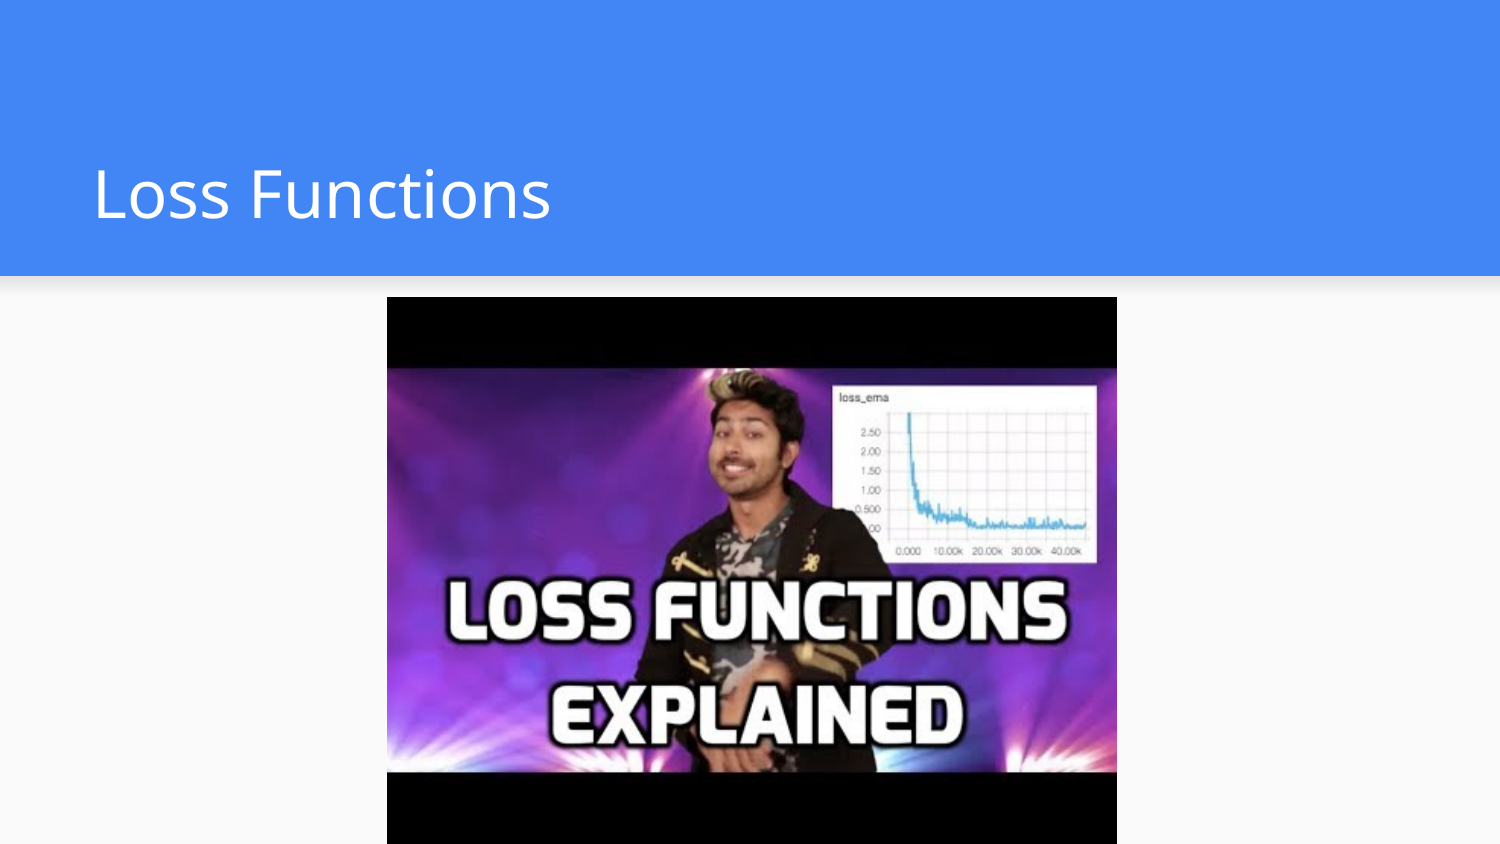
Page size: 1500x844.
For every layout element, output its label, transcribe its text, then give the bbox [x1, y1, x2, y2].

picture [387, 296, 1117, 844]
title Loss Functions [77, 121, 1427, 248]
